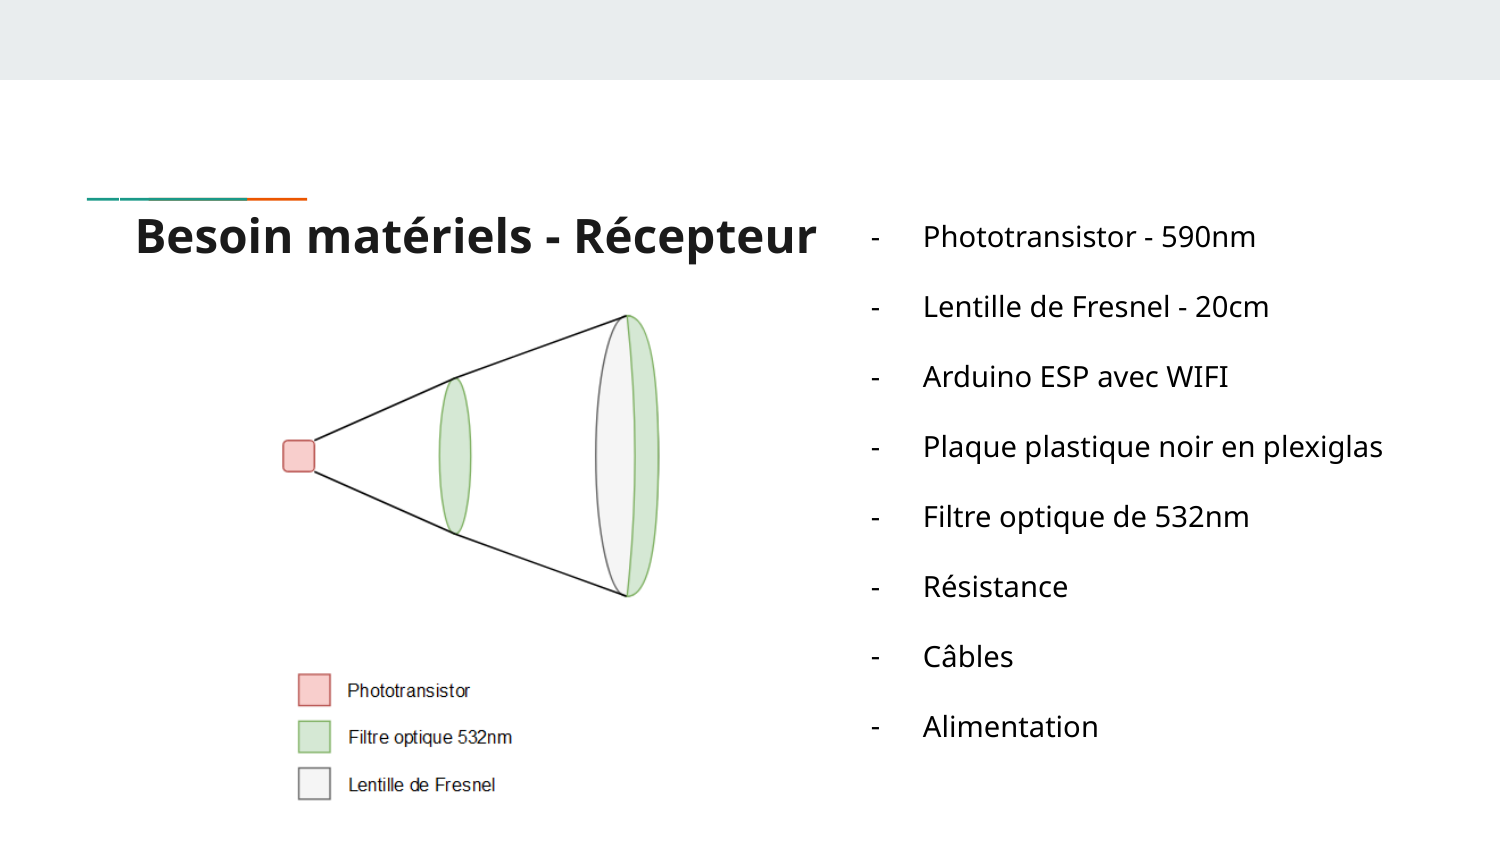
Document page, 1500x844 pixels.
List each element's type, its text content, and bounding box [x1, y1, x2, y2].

text_box Phototransistor - 590nm Lentille de Fresnel - 20cm Arduino ESP avec WIFI Plaque plastique noir en plexiglas Filtre optique de 532nm Résistance Câbles Alimentation [832, 203, 1484, 758]
picture [221, 298, 686, 815]
title Besoin matériels - Récepteur [119, 191, 1381, 280]
